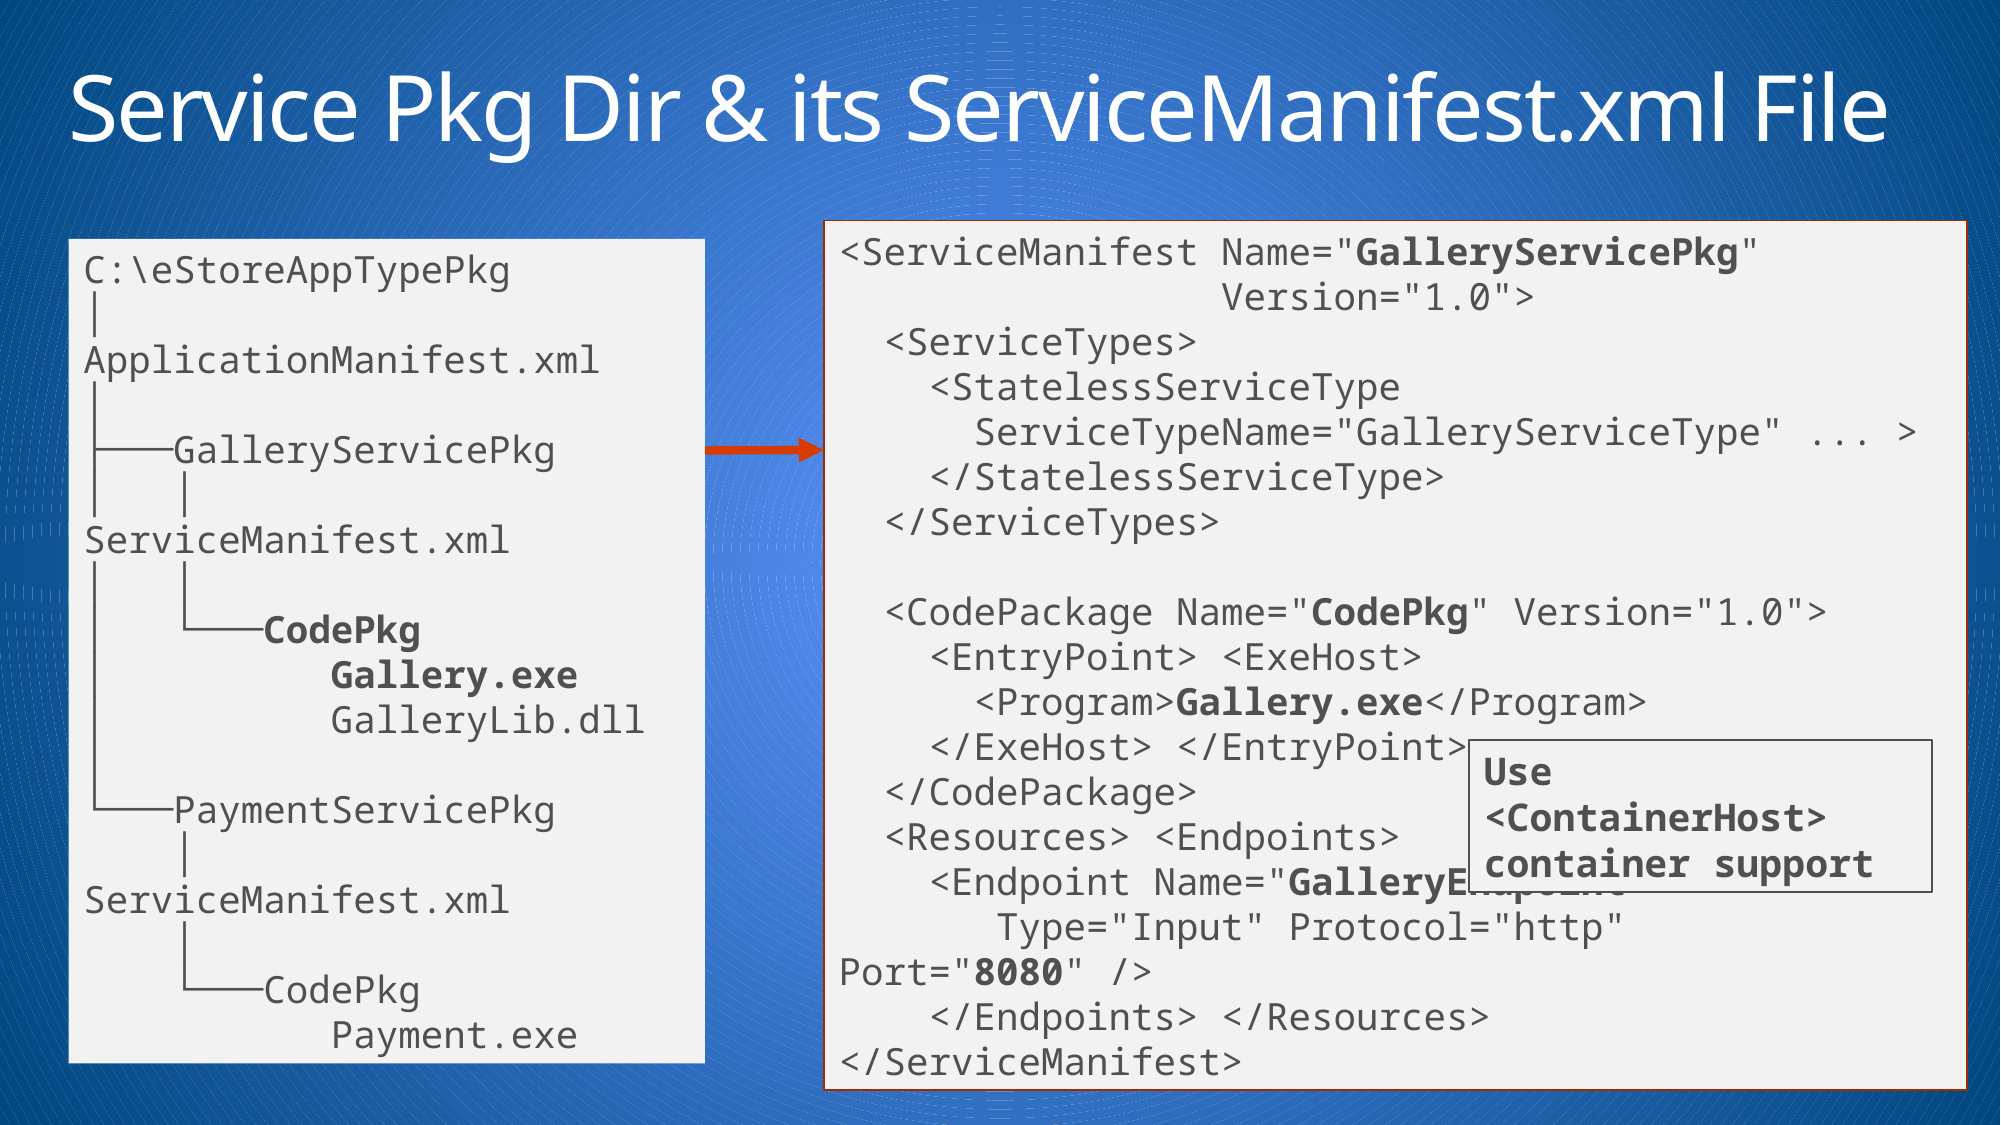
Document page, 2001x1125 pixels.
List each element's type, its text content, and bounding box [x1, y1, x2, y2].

text_box C:\eStoreAppTypePkg │ ApplicationManifest.xml │ ├───GalleryServicePkg │ │ ServiceManifest.xml │ │ │ └───CodePkg │ Gallery.exe │ GalleryLib.dll │ └───PaymentServicePkg │ ServiceManifest.xml │ └───CodePkg Payment.exe [68, 238, 705, 1064]
title Service Pkg Dir & its ServiceManifest.xml File [44, 47, 1957, 196]
text_box Use <ContainerHost> container support [1468, 739, 1933, 893]
text_box <ServiceManifest Name="GalleryServicePkg" Version="1.0"> <ServiceTypes> <StatelessServiceType ServiceTypeName="GalleryServiceType" ... > </StatelessServiceType> </ServiceTypes> <CodePackage Name="CodePkg" Version="1.0"> <EntryPoint> <ExeHost> <Program>Gallery.exe</Program> </ExeHost> </EntryPoint> </CodePackage> <Resources> <Endpoints> <Endpoint Name="GalleryEndpoint" Type="Input" Protocol="http" Port="8080" /> </Endpoints> </Resources> </ServiceManifest> [823, 220, 1968, 1091]
